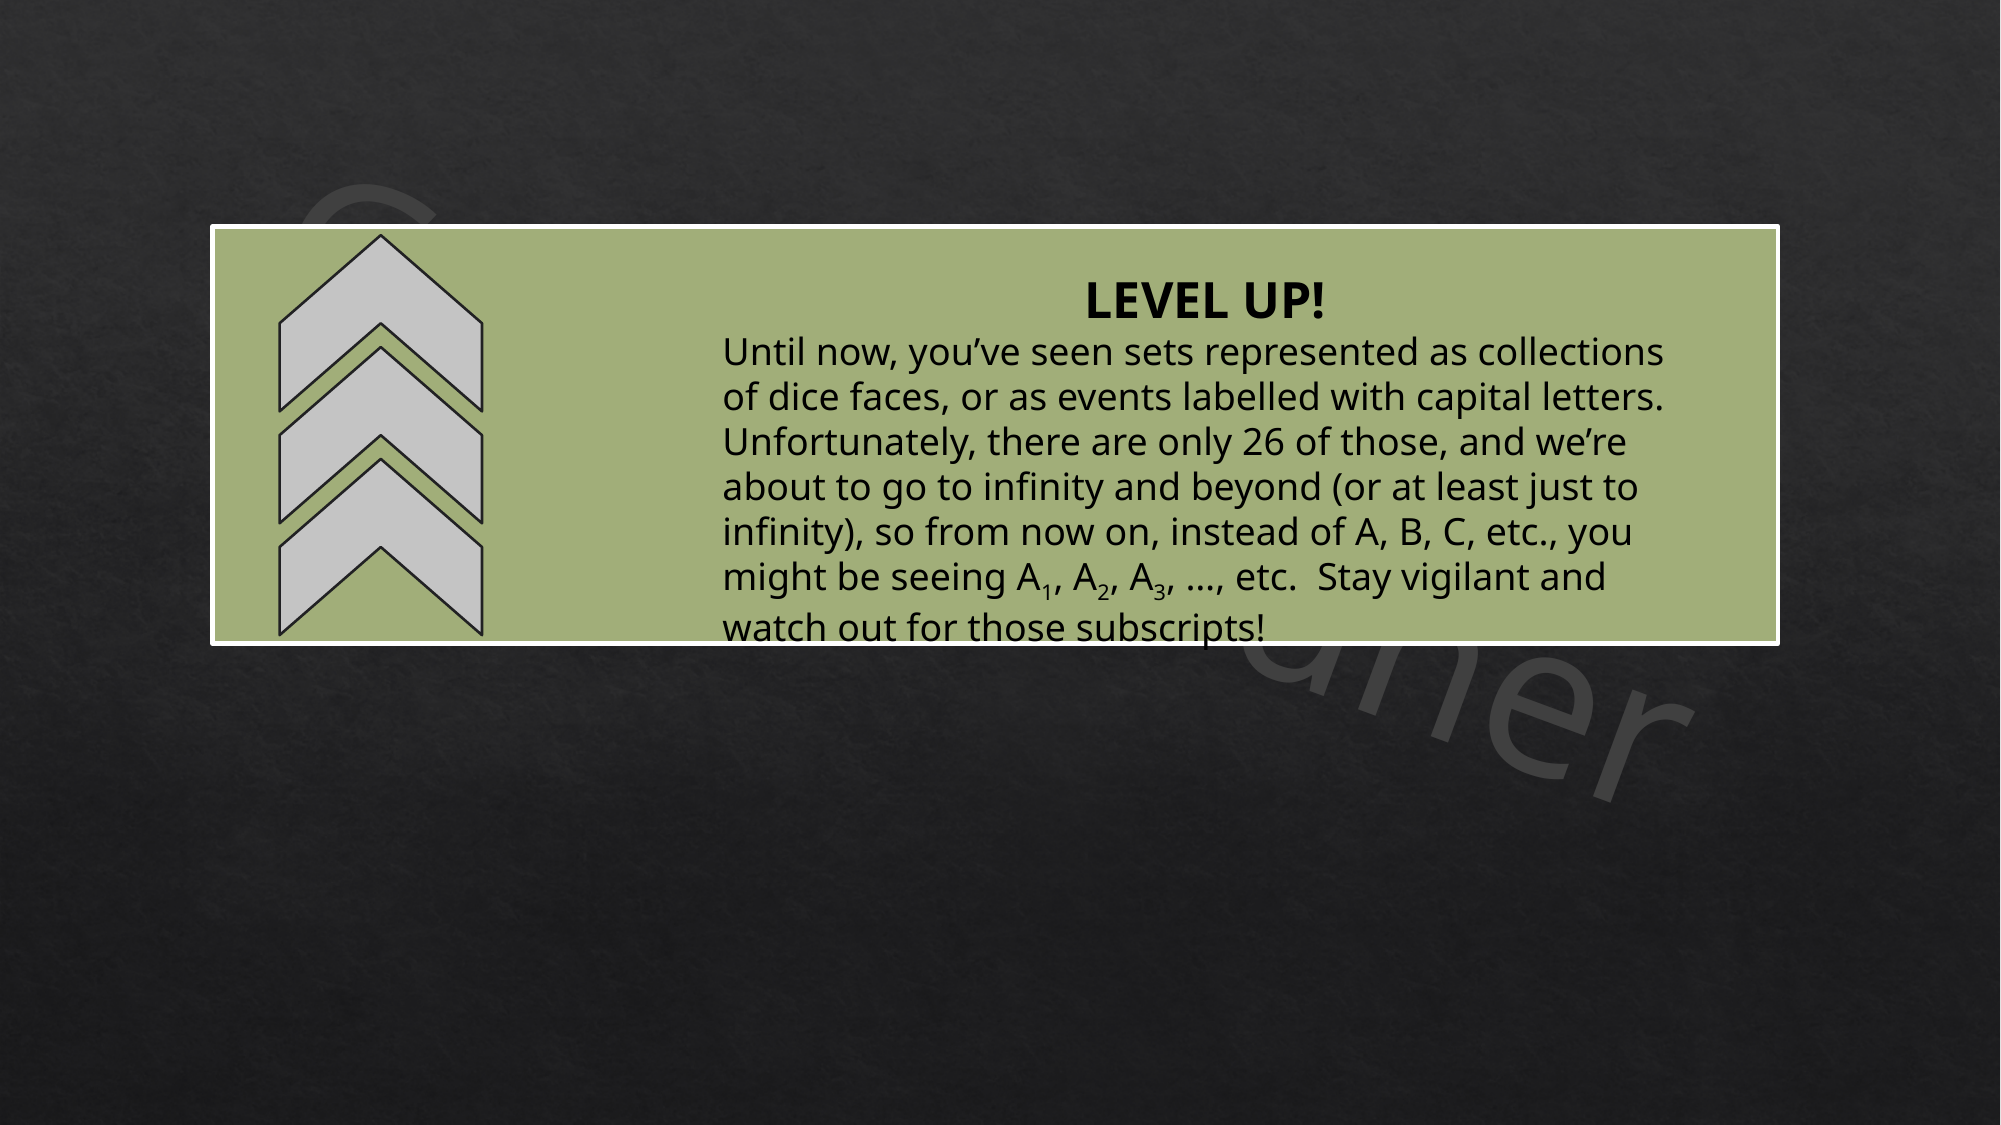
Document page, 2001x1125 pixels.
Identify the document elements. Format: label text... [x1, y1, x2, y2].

text_box [210, 224, 1780, 646]
text_box LEVEL UP! Until now, you’ve seen sets represented as collections of dice faces, or as events labelled with capital letters. Unfortunately, there are only 26 of those, and we’re about to go to infinity and beyond (or at least just to infinity), so from now on, instead of A, B, C, etc., you might be seeing A1, A2, A3, …, etc. Stay vigilant and watch out for those subscripts! [707, 260, 1704, 657]
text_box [279, 234, 483, 636]
